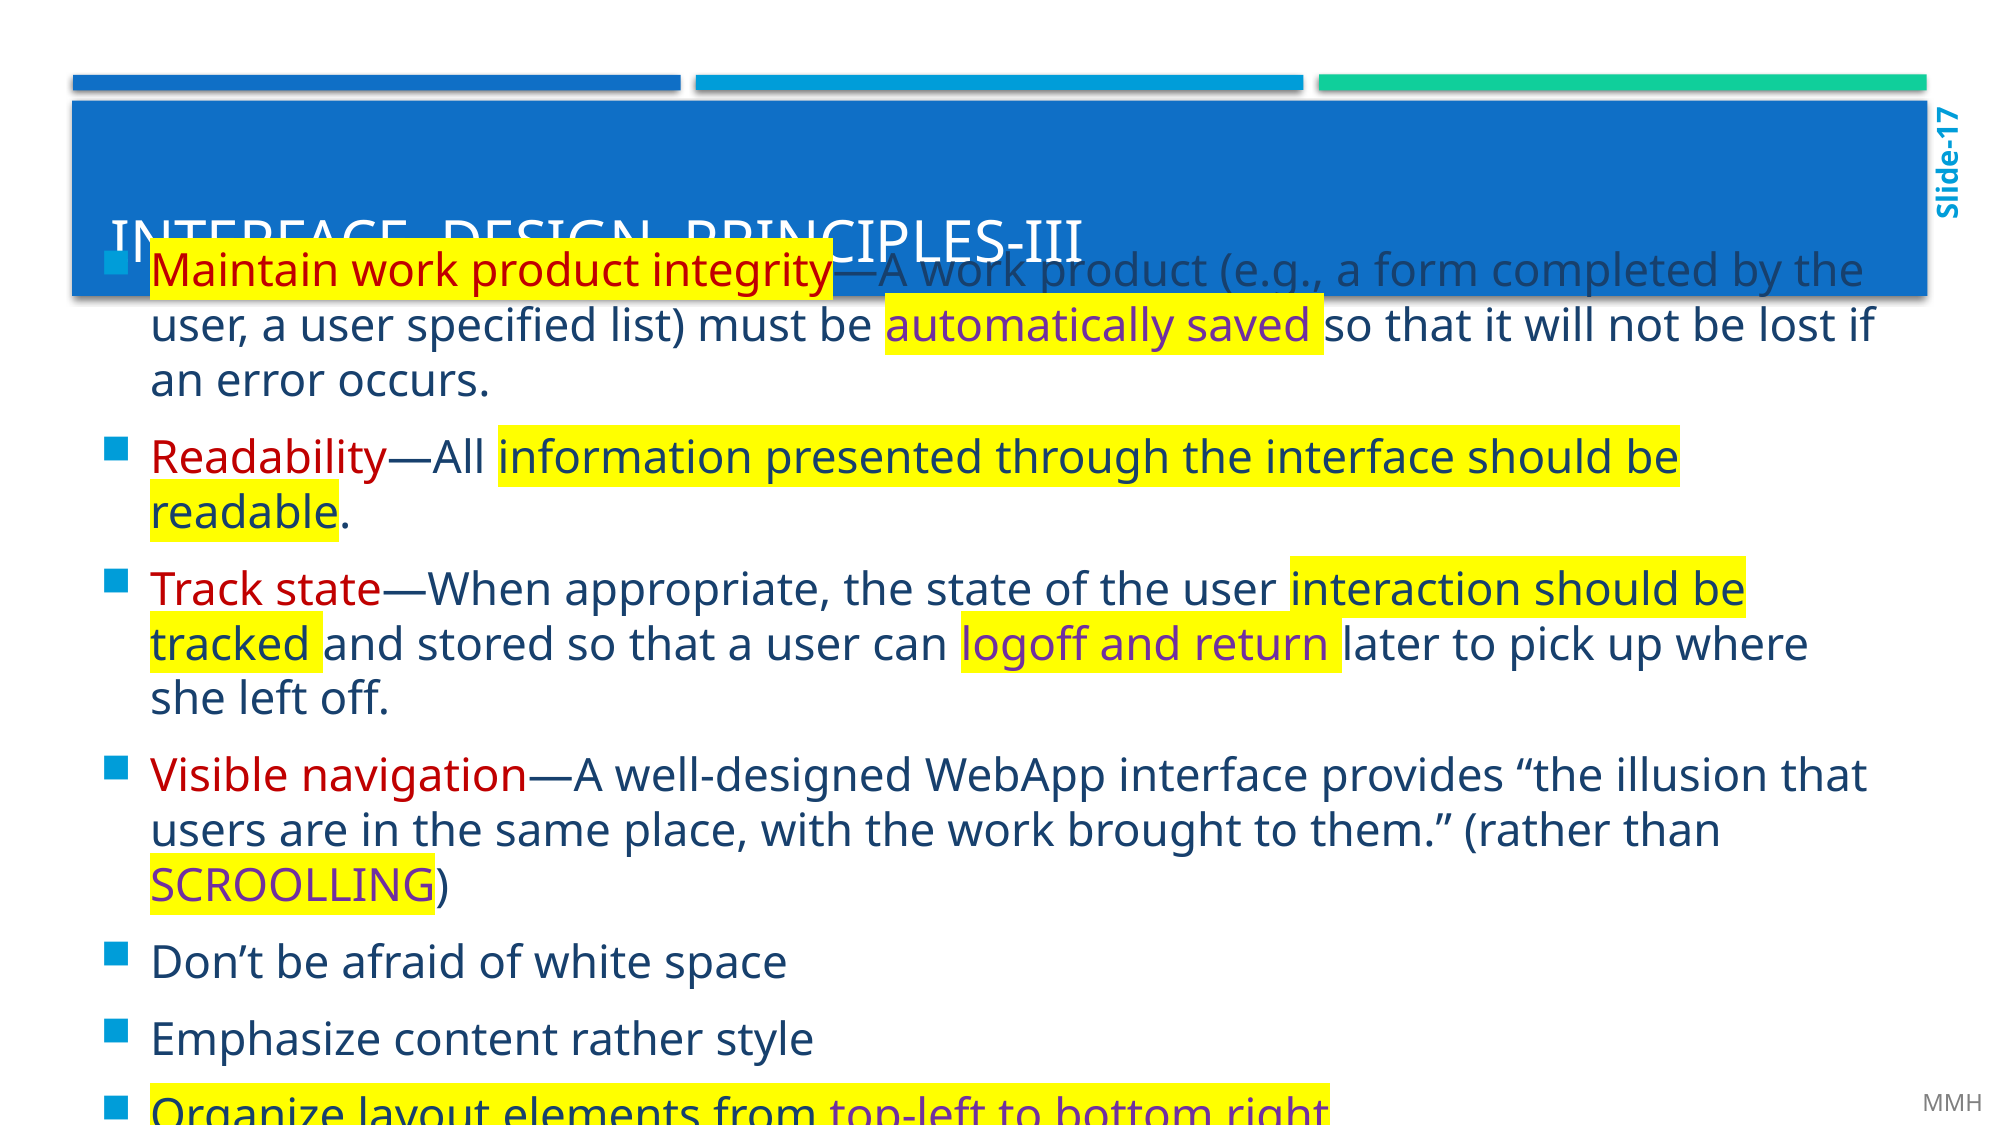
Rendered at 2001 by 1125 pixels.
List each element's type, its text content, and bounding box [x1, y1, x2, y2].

text_box Slide-17 [1930, 99, 1968, 236]
text_box MMH [1894, 1079, 2000, 1125]
title INTERFACE DESIGN PRINCIPLES-III [95, 115, 1905, 282]
list Maintain work product integrity—A work product (e.g., a form completed by the user, a user specified list) must be automatically saved so that it will not be lost if an error occurs. Readability—All information presented through the interface should be readable. Track state—When appropriate, the state of the user interaction should be tracked and stored so that a user can logoff and return later to pick up where she left off. Visible navigation—A well-designed WebApp interface provides “the illusion that users are in the same place, with the work brought to them.” (rather than SCROOLLING) Don’t be afraid of white space Emphasize content rather style Organize layout elements from top-left to bottom right [84, 322, 1905, 1060]
